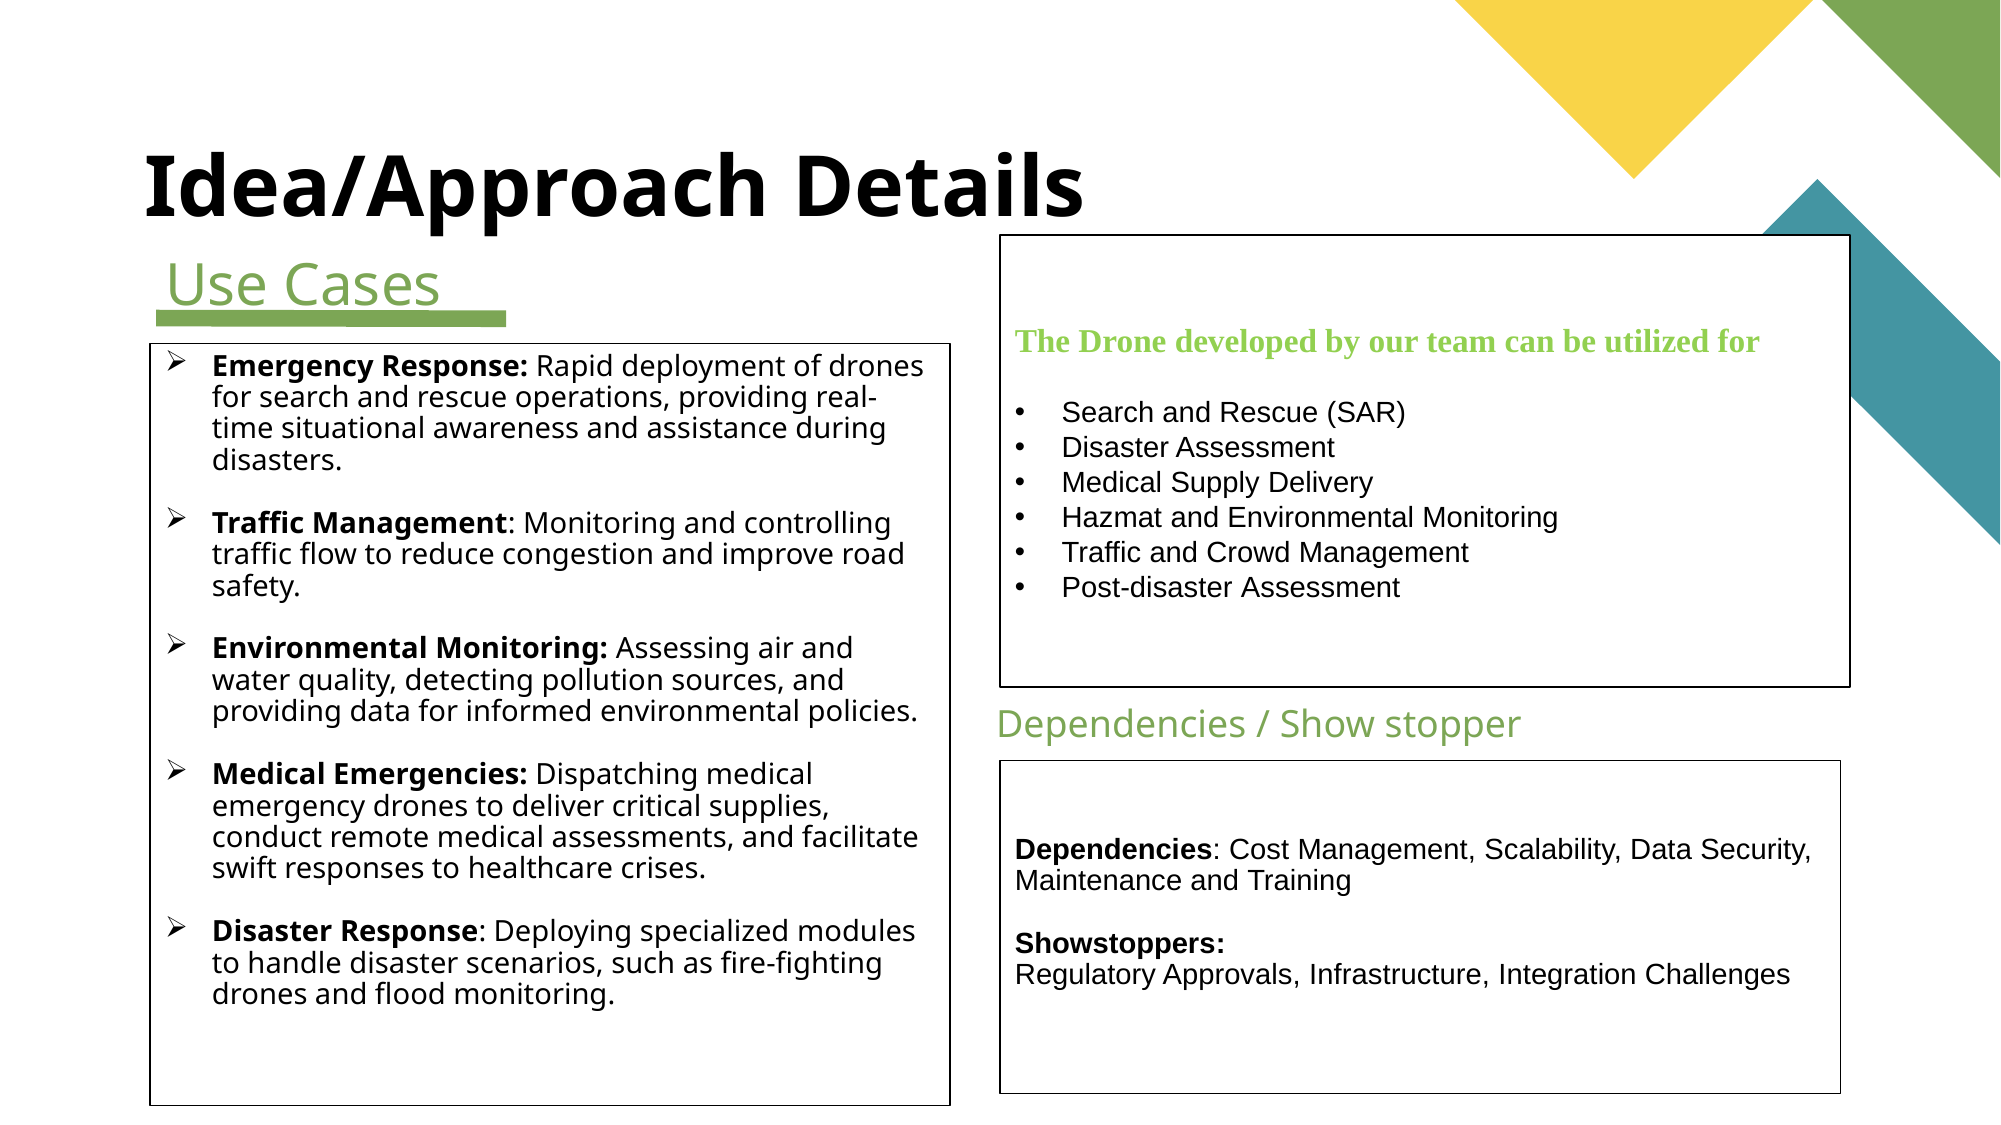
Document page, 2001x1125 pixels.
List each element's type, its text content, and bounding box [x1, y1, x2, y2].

text_box Dependencies: Cost Management, Scalability, Data Security, Maintenance and Training Showstoppers: Regulatory Approvals, Infrastructure, Integration Challenges [999, 760, 1841, 1094]
text_box Dependencies / Show stopper [981, 698, 1813, 750]
title Idea/Approach Details [144, 134, 1093, 235]
list Emergency Response: Rapid deployment of drones for search and rescue operations, providing real-time situational awareness and assistance during disasters. Traffic Management: Monitoring and controlling traffic flow to reduce congestion and improve road safety. Environmental Monitoring: Assessing air and water quality, detecting pollution sources, and providing data for informed environmental policies. Medical Emergencies: Dispatching medical emergency drones to deliver critical supplies, conduct remote medical assessments, and facilitate swift responses to healthcare crises. Disaster Response: Deploying specialized modules to handle disaster scenarios, such as fire-fighting drones and flood monitoring. [150, 343, 950, 1106]
list Use Cases [150, 247, 944, 299]
text_box The Drone developed by our team can be utilized for Search and Rescue (SAR) Disaster Assessment Medical Supply Delivery Hazmat and Environmental Monitoring Traffic and Crowd Management Post-disaster Assessment [998, 233, 1852, 690]
